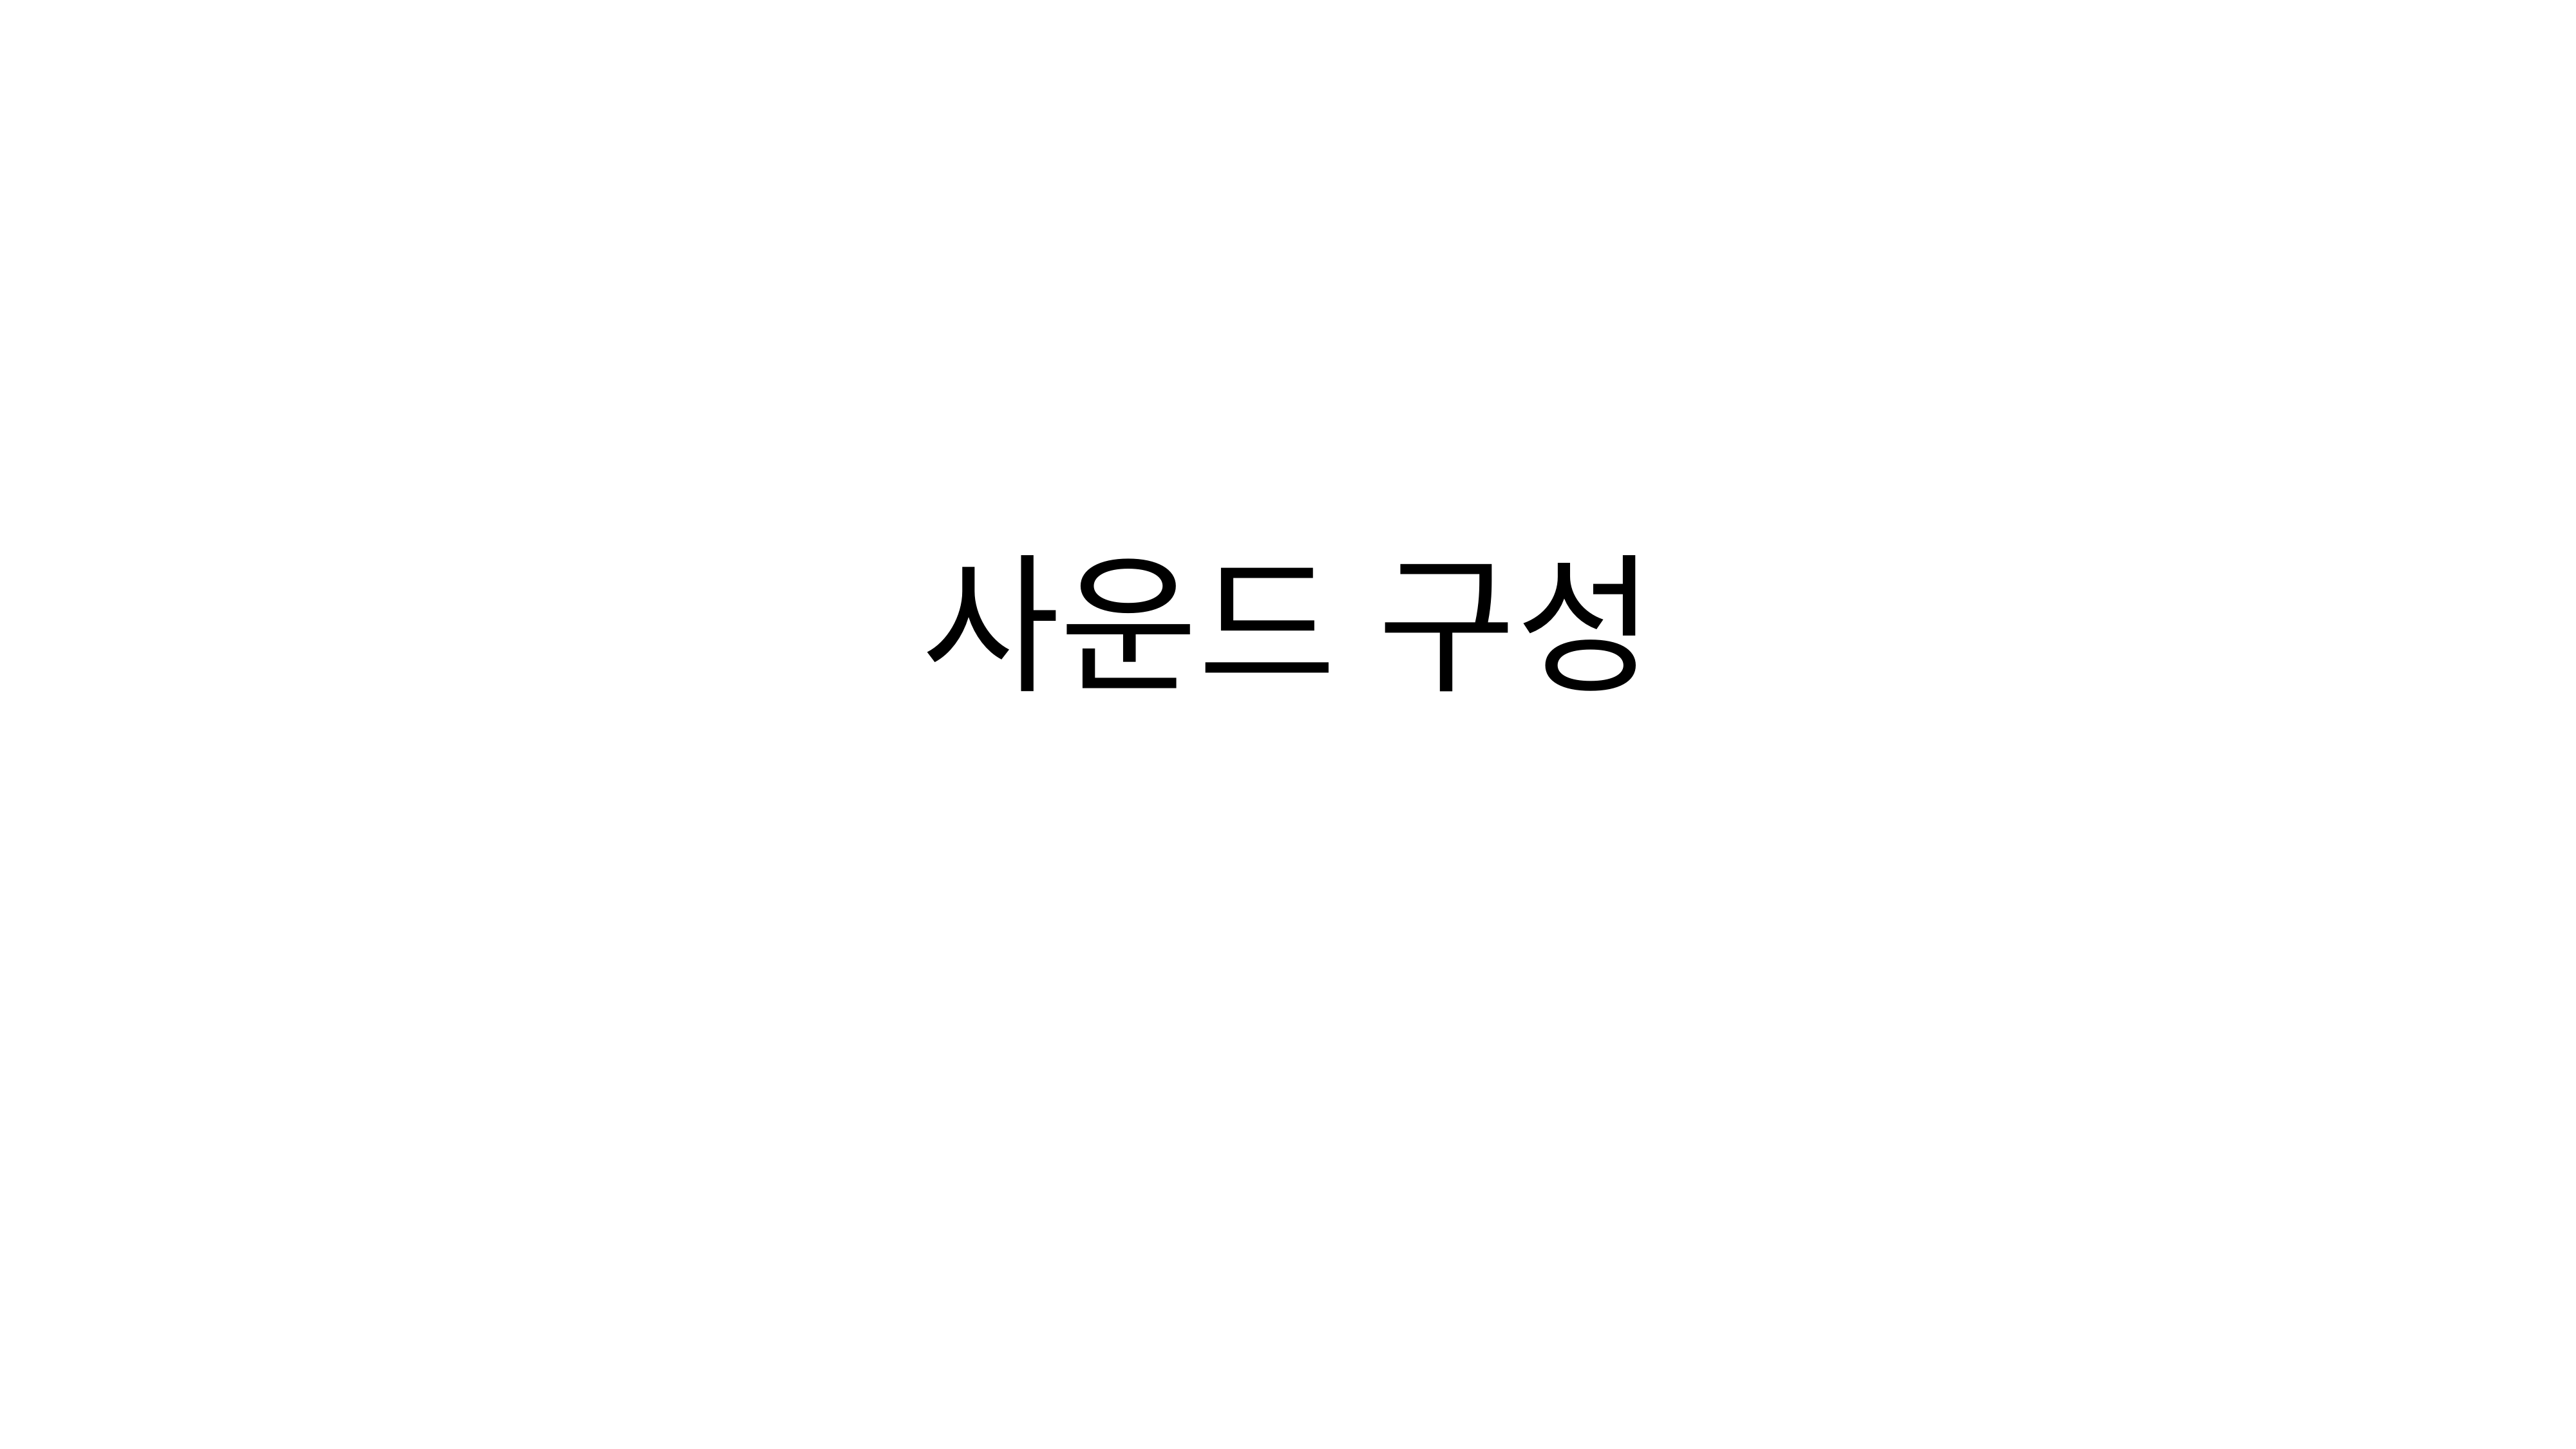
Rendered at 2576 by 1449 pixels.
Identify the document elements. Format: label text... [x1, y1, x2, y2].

title 사운드 구성 [187, 223, 2389, 716]
